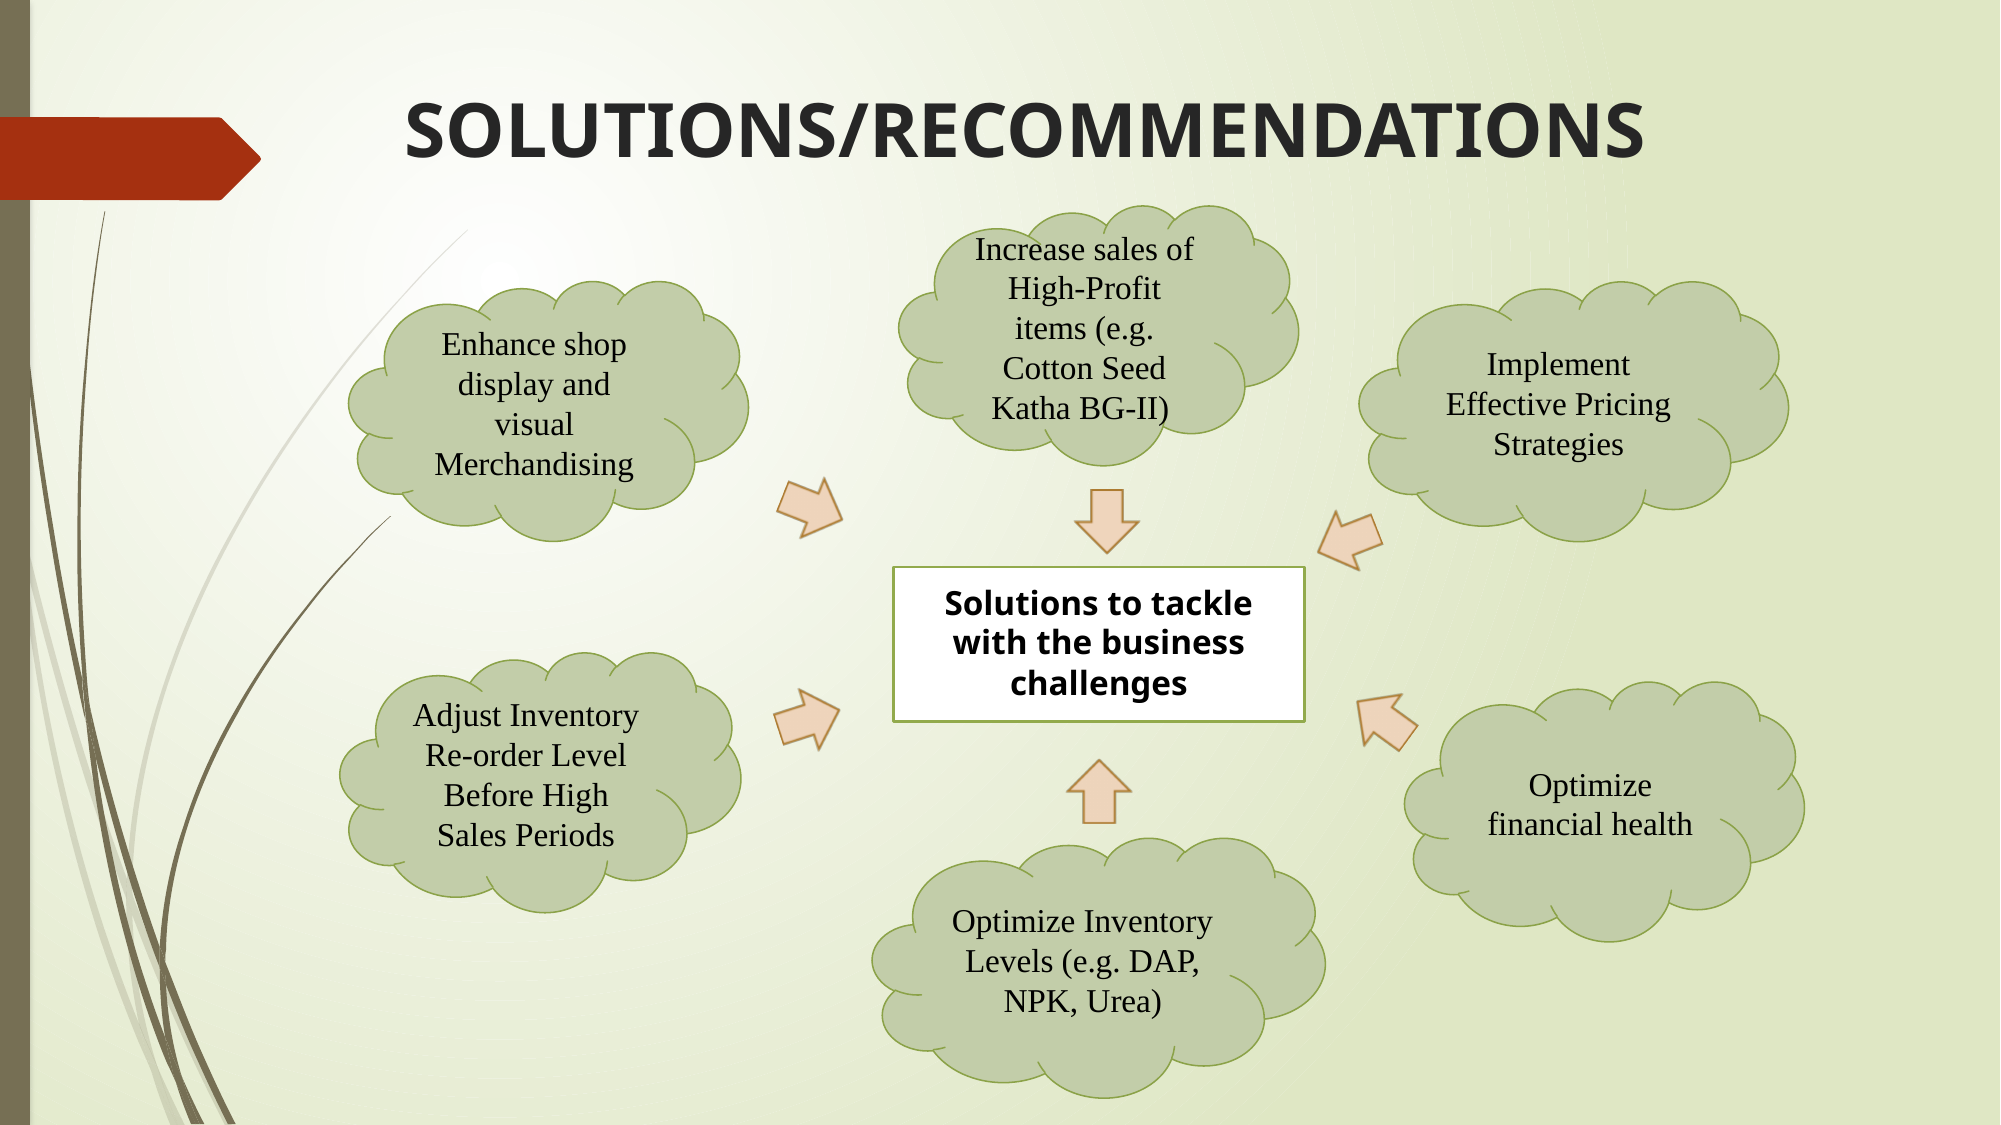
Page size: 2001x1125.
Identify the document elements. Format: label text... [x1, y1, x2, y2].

picture [1065, 758, 1133, 824]
text_box Optimize financial health [1403, 681, 1806, 943]
text_box Increase sales of High-Profit items (e.g. Cotton Seed Katha BG-II) [897, 205, 1300, 467]
picture [771, 465, 855, 551]
picture [1073, 489, 1141, 555]
text_box Adjust Inventory Re-order Level Before High Sales Periods [338, 652, 742, 914]
picture [1306, 498, 1389, 583]
picture [1337, 674, 1428, 765]
title SOLUTIONS/RECOMMENDATIONS [237, 74, 1813, 247]
text_box Enhance shop display and visual Merchandising [347, 280, 750, 543]
text_box Optimize Inventory Levels (e.g. DAP, NPK, Urea) [871, 837, 1327, 1099]
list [1122, 627, 1190, 693]
text_box Solutions to tackle with the business challenges [892, 566, 1306, 723]
text_box Implement Effective Pricing Strategies [1358, 281, 1790, 543]
picture [768, 678, 850, 761]
